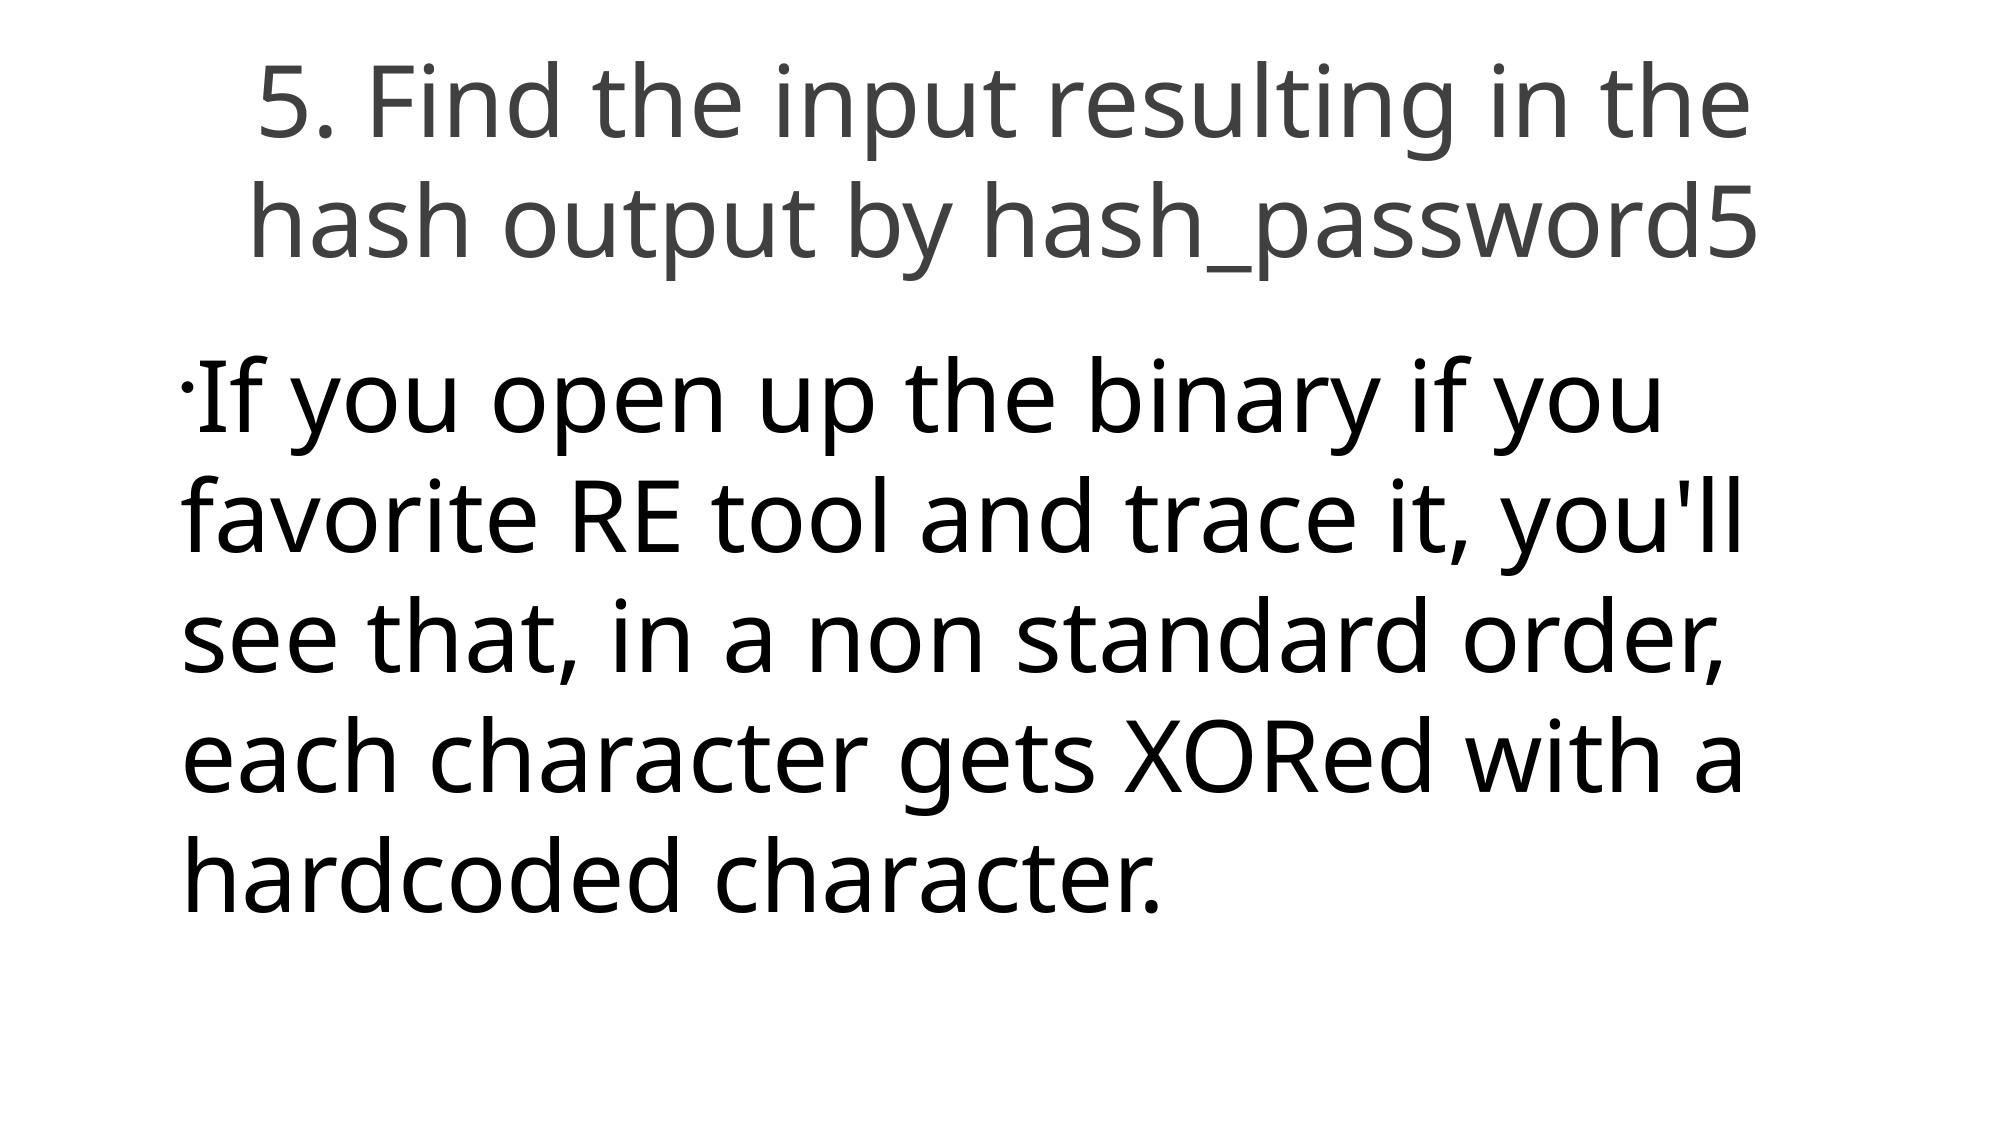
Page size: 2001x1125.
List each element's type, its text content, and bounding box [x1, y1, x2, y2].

list If you open up the binary if you favorite RE tool and trace it, you'll see that, in a non standard order, each character gets XORed with a hardcoded character. [180, 302, 1830, 963]
title 5. Find the input resulting in the hash output by hash_password5 [180, 47, 1830, 285]
